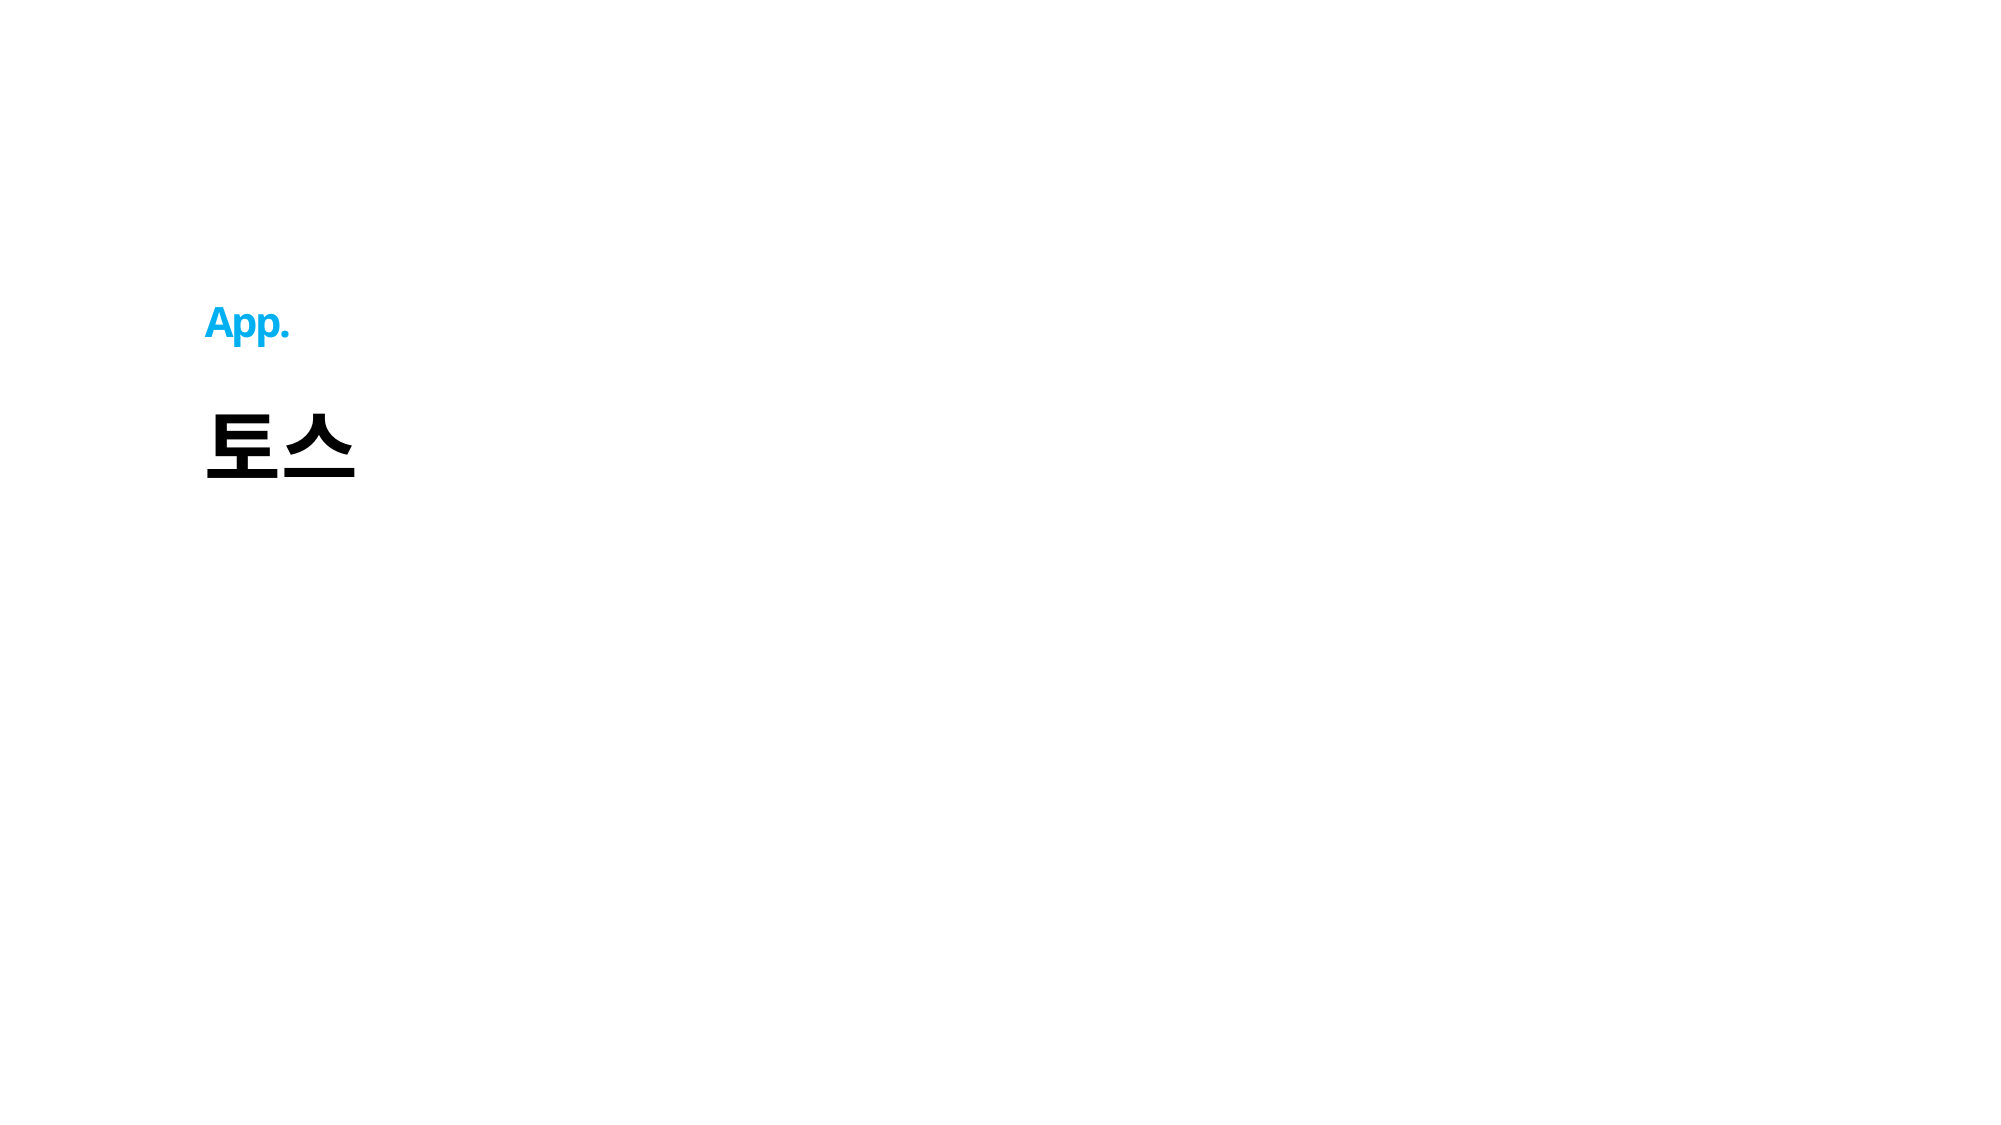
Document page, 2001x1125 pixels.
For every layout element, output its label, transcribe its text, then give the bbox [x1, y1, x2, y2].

list App. [189, 294, 1087, 358]
title 토스 [189, 382, 1690, 505]
